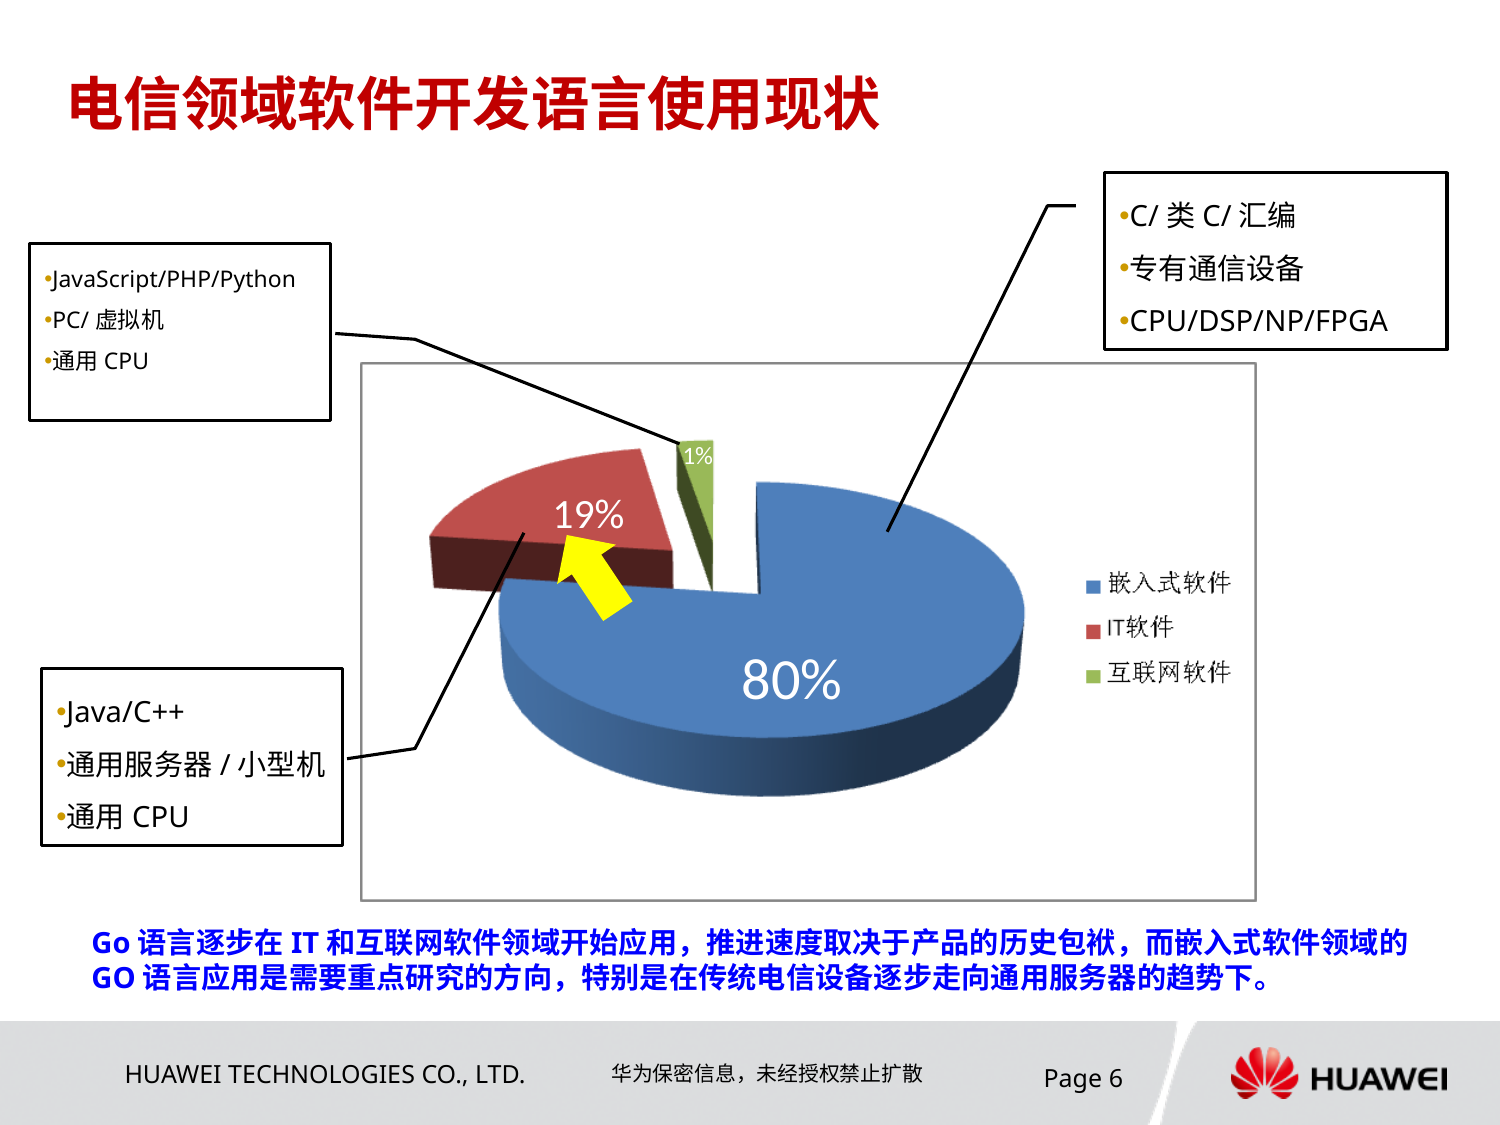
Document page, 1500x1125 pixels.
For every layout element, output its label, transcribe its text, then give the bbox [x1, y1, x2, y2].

text_box C/类C/汇编 专有通信设备 CPU/DSP/NP/FPGA [1104, 172, 1447, 350]
picture [0, 1021, 1500, 1125]
title 电信领域软件开发语言使用现状 [64, 30, 1318, 175]
text_box Go语言逐步在IT和互联网软件领域开始应用，推进速度取决于产品的历史包袱，而嵌入式软件领域的GO语言应用是需要重点研究的方向，特别是在传统电信设备逐步走向通用服务器的趋势下。 [76, 916, 1448, 1002]
text_box JavaScript/PHP/Python PC/虚拟机 通用CPU [29, 243, 331, 421]
text_box Java/C++ 通用服务器/小型机 通用CPU [41, 668, 343, 846]
picture [359, 361, 1259, 903]
